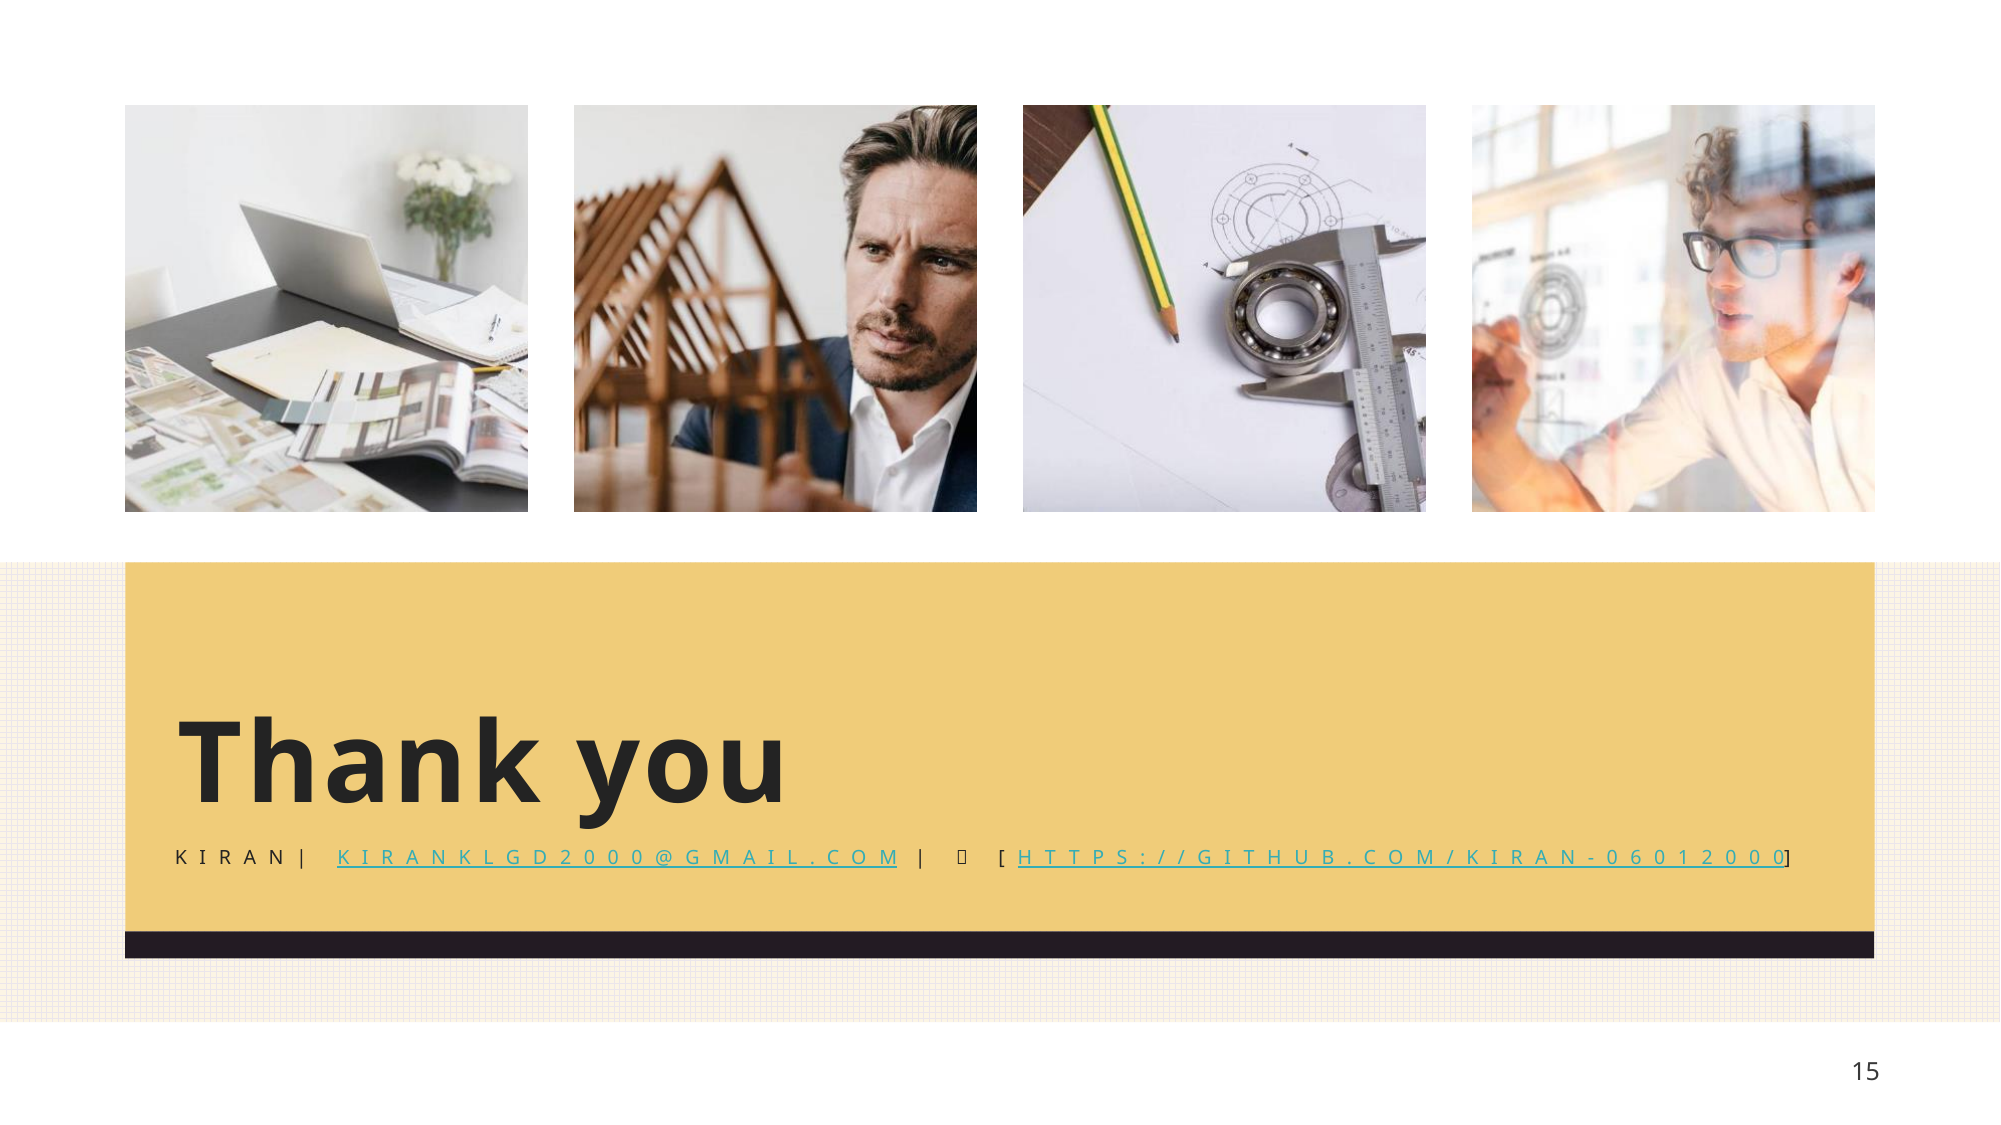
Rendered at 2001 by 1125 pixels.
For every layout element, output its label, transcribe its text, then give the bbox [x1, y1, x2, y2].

picture [1023, 105, 1426, 512]
picture [1472, 105, 1875, 512]
slide_number 15 [1756, 1042, 1896, 1103]
picture [574, 105, 977, 512]
subtitle KIRAn| kiranklgd2000@gmail.com | 🔗 [https://github.com/KIRAN-06012000] [159, 824, 1811, 918]
title Thank you [159, 596, 1812, 842]
picture [125, 105, 528, 512]
